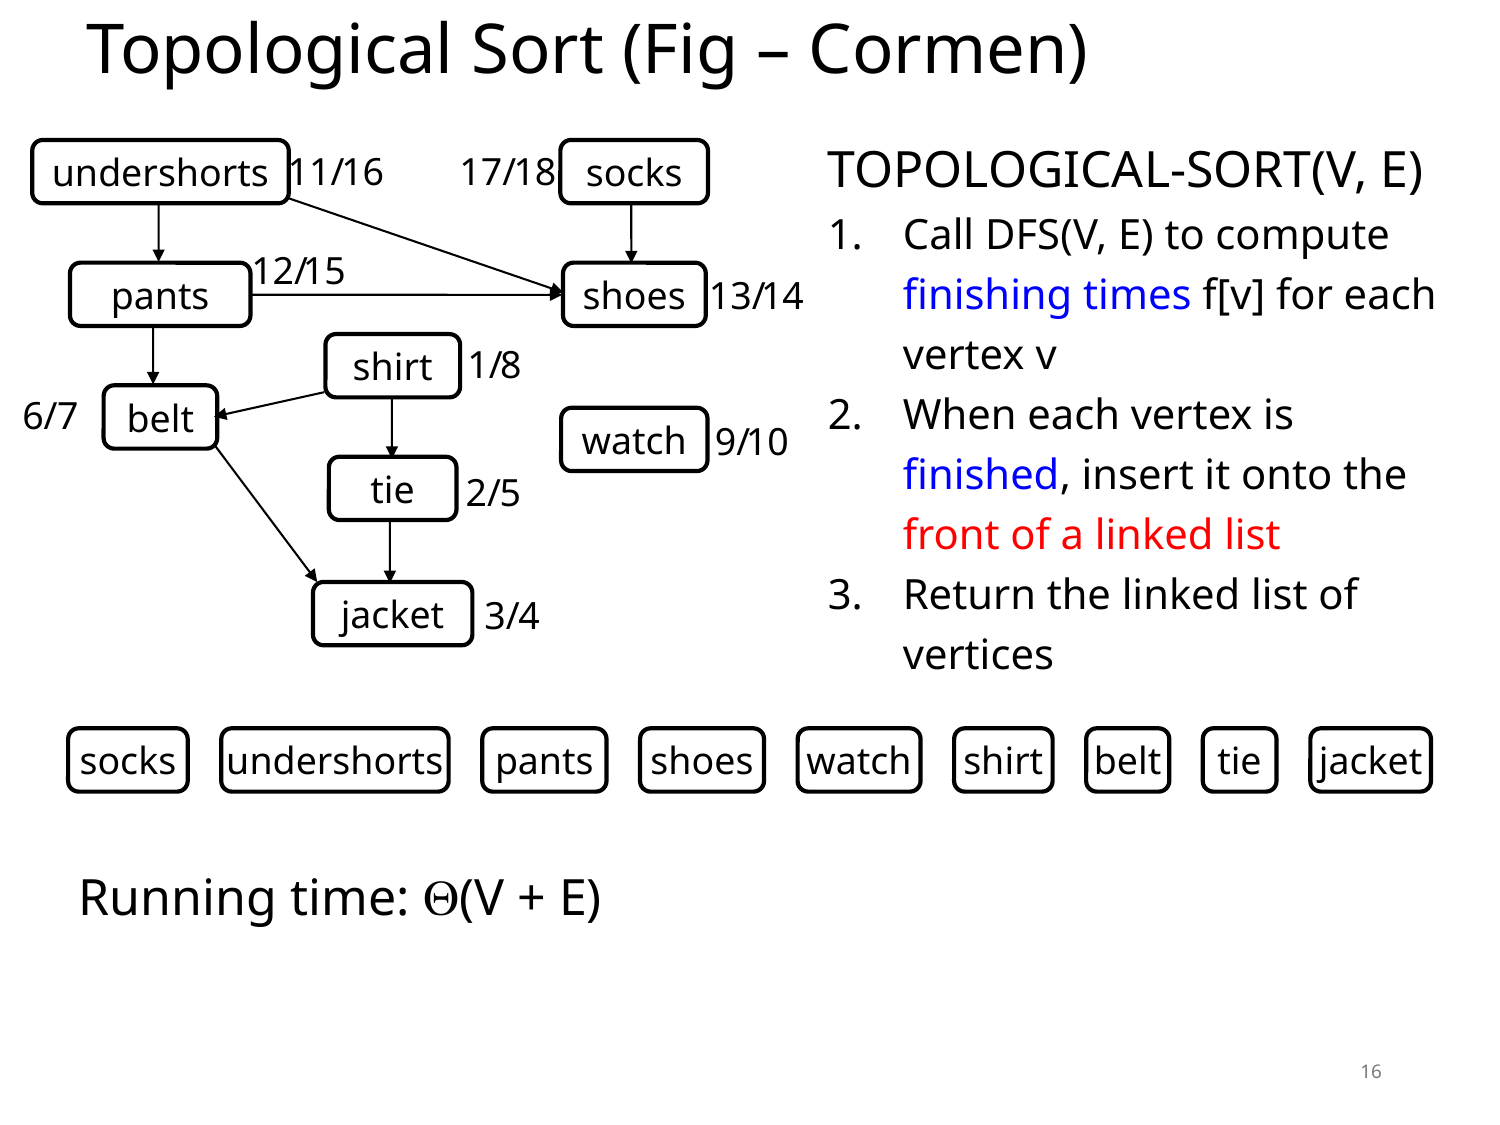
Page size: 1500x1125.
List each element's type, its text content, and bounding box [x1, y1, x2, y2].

text_box tie [328, 456, 455, 521]
slide_number 16 [1059, 1042, 1397, 1103]
text_box [215, 445, 318, 582]
text_box 12/ [236, 239, 323, 300]
text_box 17/ [444, 140, 498, 200]
text_box undershorts [32, 139, 286, 204]
text_box 18 [498, 140, 572, 200]
text_box [214, 392, 325, 421]
text_box 13/ [694, 264, 746, 325]
text_box TOPOLOGICAL-SORT(V, E) Call DFS(V, E) to compute finishing times f[v] for each vertex v When each vertex is finished, insert it onto the front of a linked list Return the linked list of vertices [813, 118, 1486, 686]
text_box shirt [325, 334, 458, 398]
text_box socks [563, 139, 709, 204]
text_box socks [68, 728, 188, 792]
text_box [383, 521, 397, 584]
text_box shoes [640, 728, 765, 792]
text_box watch [797, 728, 921, 792]
title Topological Sort (Fig – Cormen) [71, 0, 1422, 119]
text_box watch [561, 407, 704, 472]
text_box 9/ [700, 410, 731, 471]
text_box [152, 203, 165, 262]
text_box [146, 325, 160, 385]
text_box 3/ [469, 584, 503, 644]
text_box tie [1202, 728, 1277, 792]
text_box 14 [746, 264, 819, 325]
text_box [361, 288, 563, 302]
text_box [385, 396, 399, 459]
text_box [293, 200, 564, 293]
text_box 4 [503, 584, 555, 645]
text_box pants [482, 728, 607, 792]
text_box 8 [485, 333, 537, 394]
text_box shirt [954, 728, 1053, 792]
text_box 6/ [7, 384, 42, 445]
text_box Running time: (V + E) [63, 857, 617, 933]
text_box 1/ [452, 333, 485, 394]
text_box belt [103, 385, 218, 449]
text_box 5 [484, 461, 536, 522]
text_box 7 [42, 384, 94, 445]
text_box belt [1086, 728, 1170, 792]
text_box 15 [288, 239, 361, 299]
text_box [625, 204, 638, 264]
text_box 10 [731, 410, 804, 471]
text_box pants [69, 262, 251, 326]
text_box shoes [562, 262, 701, 326]
text_box jacket [1310, 728, 1431, 792]
text_box undershorts [221, 728, 449, 792]
text_box 16 [326, 140, 399, 200]
text_box 2/ [450, 461, 484, 522]
text_box jacket [312, 581, 469, 646]
text_box 11/ [272, 140, 326, 200]
